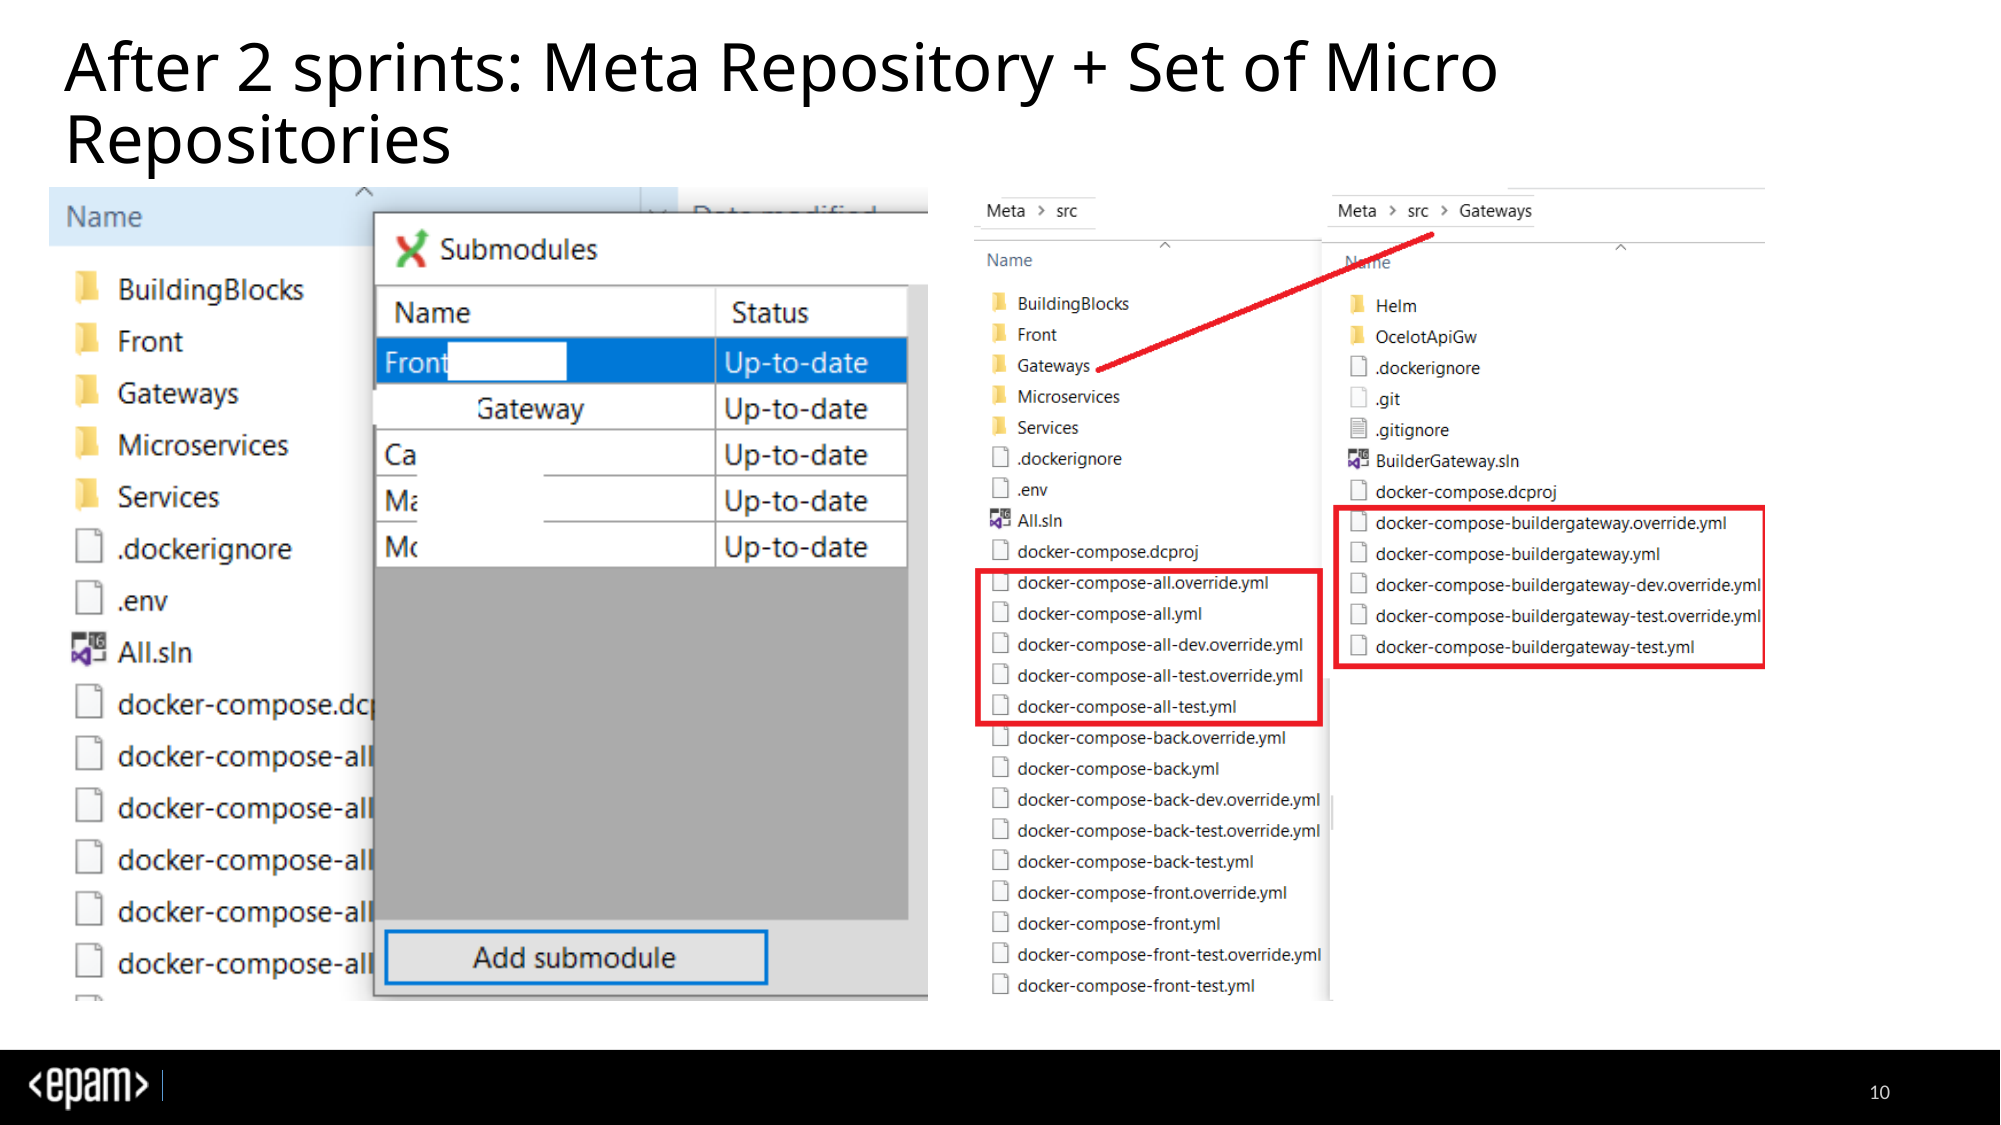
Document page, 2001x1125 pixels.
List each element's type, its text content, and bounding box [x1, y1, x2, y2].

picture [974, 187, 1765, 1001]
title After 2 sprints: Meta Repository + Set of Micro Repositories [49, 49, 1899, 162]
picture [28, 1067, 149, 1111]
picture [49, 187, 928, 1001]
